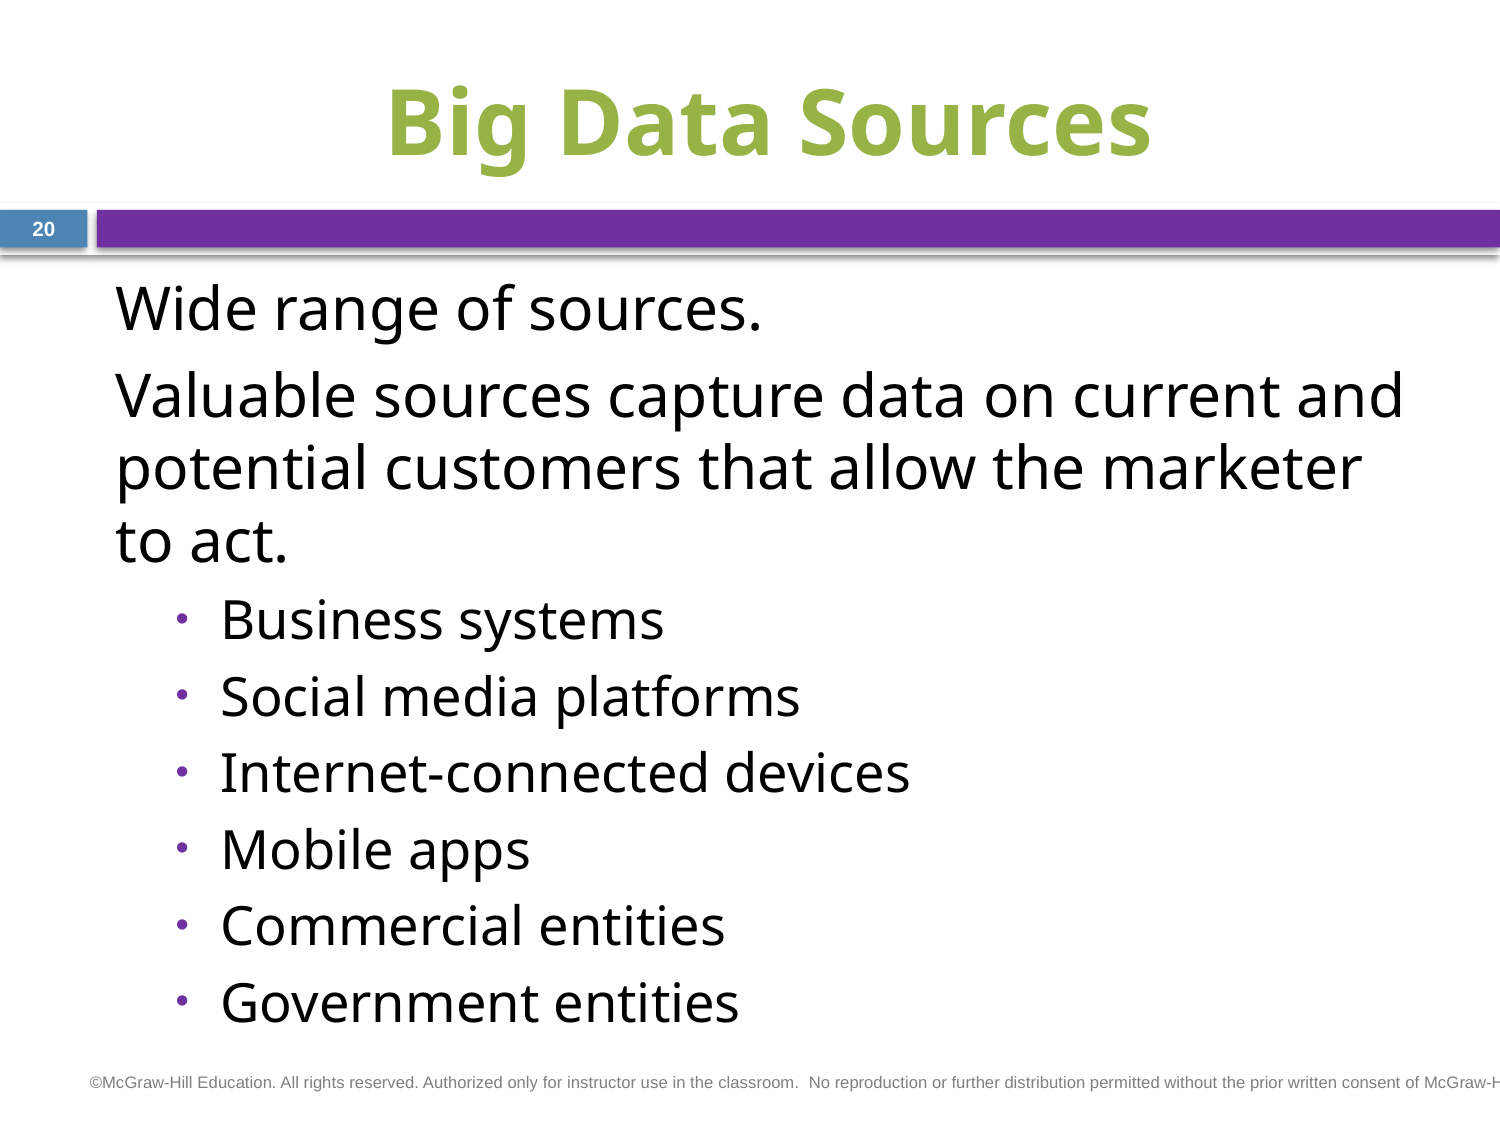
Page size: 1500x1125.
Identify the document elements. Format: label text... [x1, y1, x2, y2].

title Big Data Sources [100, 37, 1439, 201]
list Wide range of sources. Valuable sources capture data on current and potential customers that allow the marketer to act. Business systems Social media platforms Internet-connected devices Mobile apps Commercial entities Government entities [100, 262, 1439, 1001]
slide_number 20 [0, 208, 88, 249]
footer ©McGraw-Hill Education. All rights reserved. Authorized only for instructor use in the classroom. No reproduction or further distribution permitted without the prior written consent of McGraw-Hill Education. [74, 1050, 1425, 1110]
